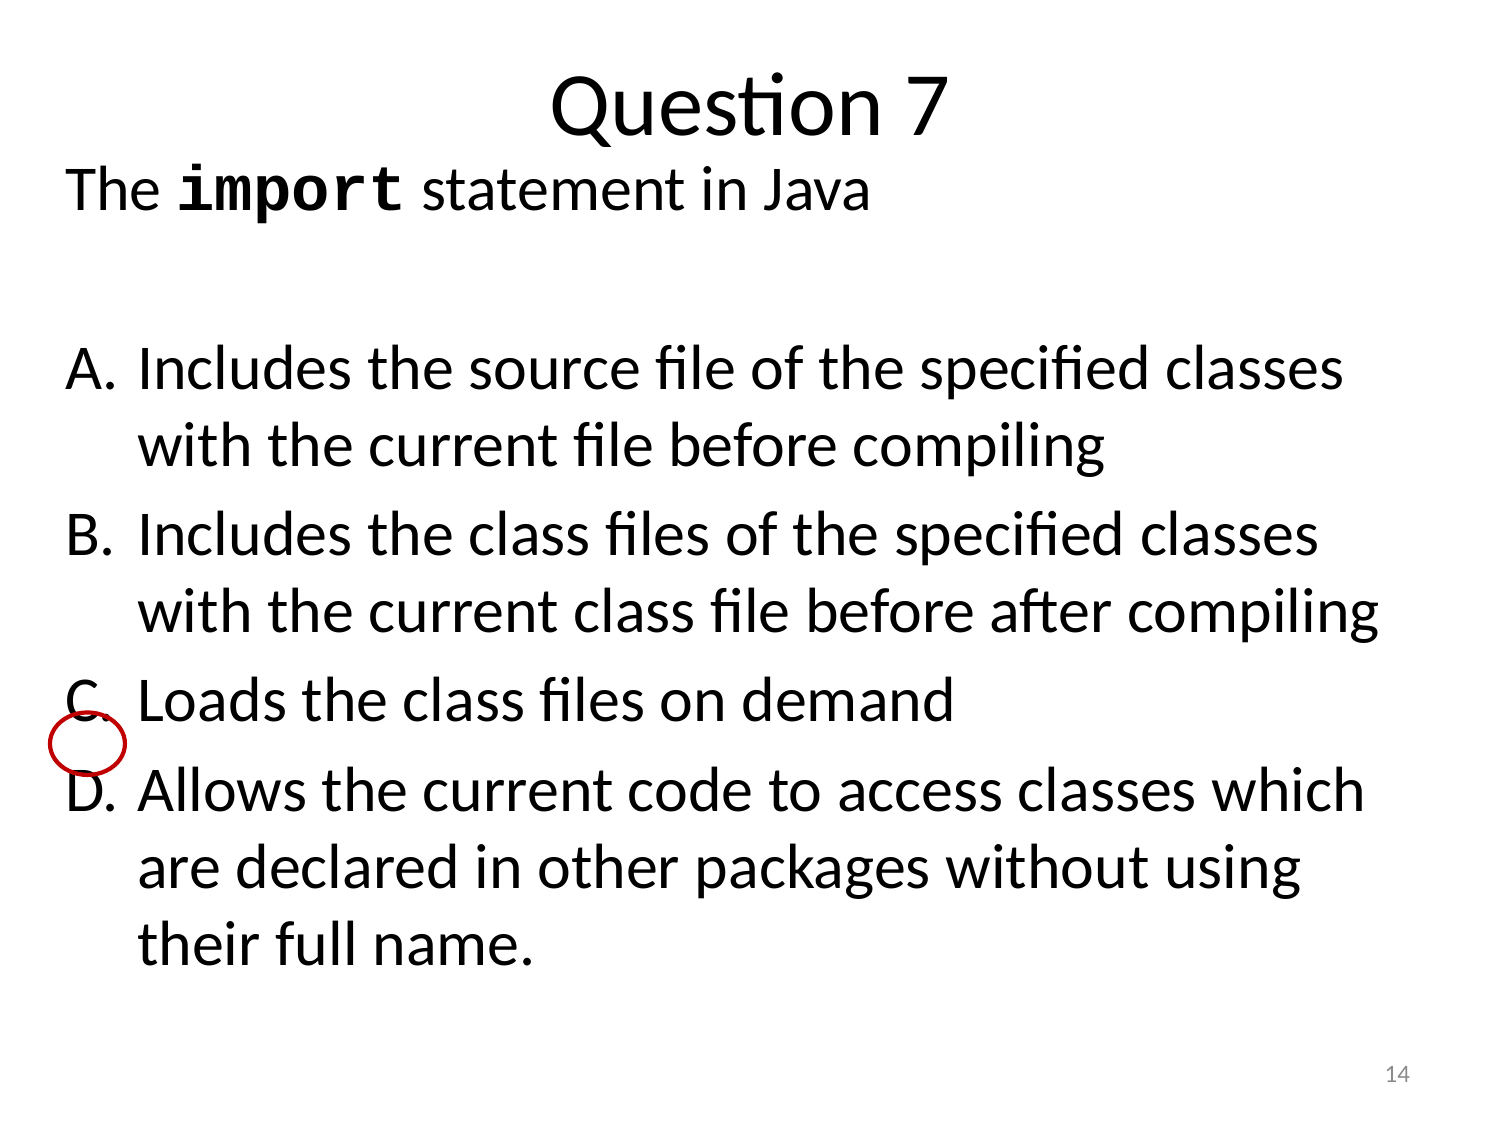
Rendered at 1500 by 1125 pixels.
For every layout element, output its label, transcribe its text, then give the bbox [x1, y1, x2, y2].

slide_number 14 [1074, 1042, 1425, 1103]
title Question 7 [75, 36, 1425, 161]
list The import statement in Java Includes the source file of the specified classes with the current file before compiling Includes the class files of the specified classes with the current class file before after compiling Loads the class files on demand Allows the current code to access classes which are declared in other packages without using their full name. [50, 138, 1400, 1064]
text_box [47, 710, 128, 778]
